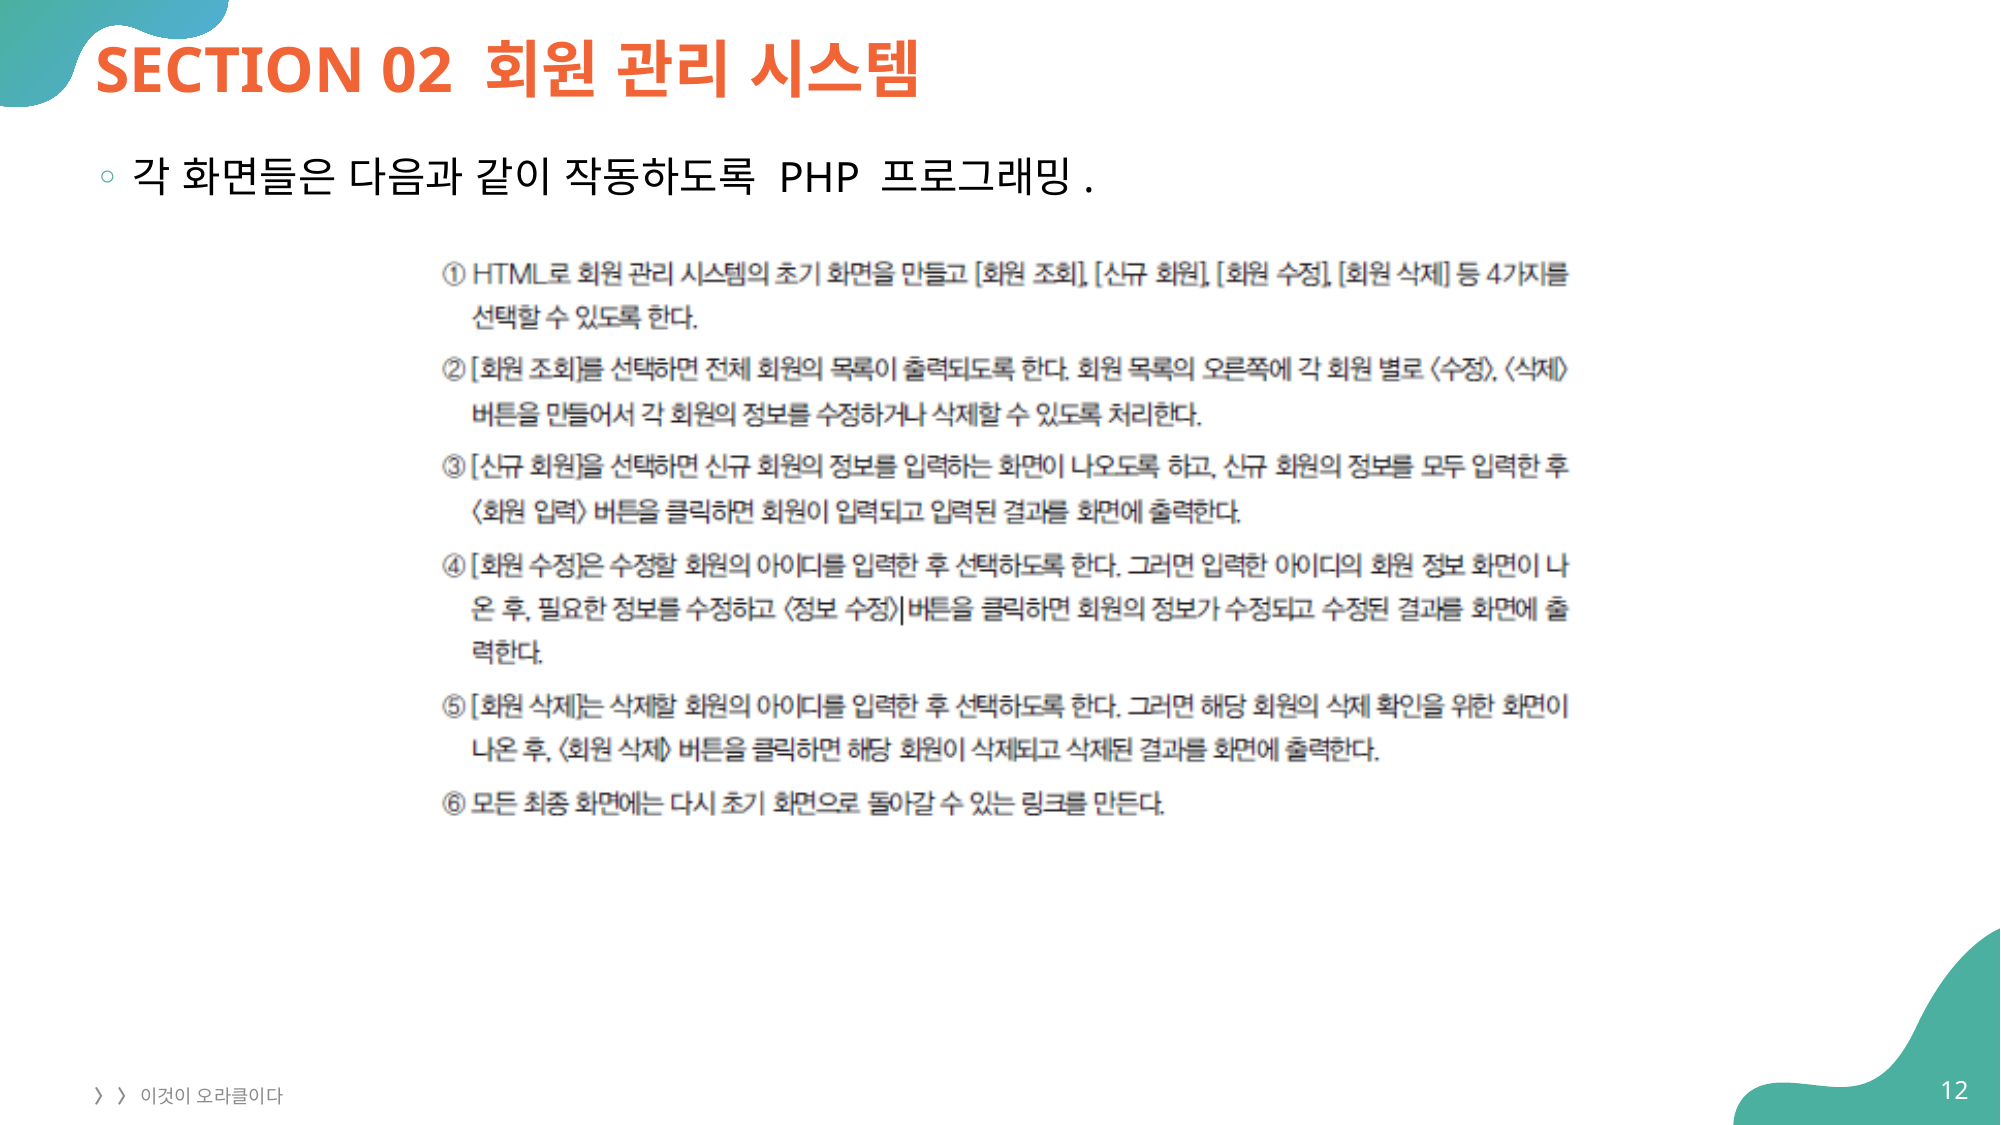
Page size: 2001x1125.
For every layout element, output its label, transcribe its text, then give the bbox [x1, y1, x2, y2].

title SECTION 02 회원 관리 시스템 [79, 17, 1931, 128]
footer 〉 〉 이것이 오라클이다 [79, 1078, 755, 1114]
list 각 화면들은 다음과 같이 작동하도록 PHP 프로그래밍. [79, 133, 1931, 493]
slide_number 12 [1917, 1061, 1984, 1122]
picture [414, 239, 1645, 845]
